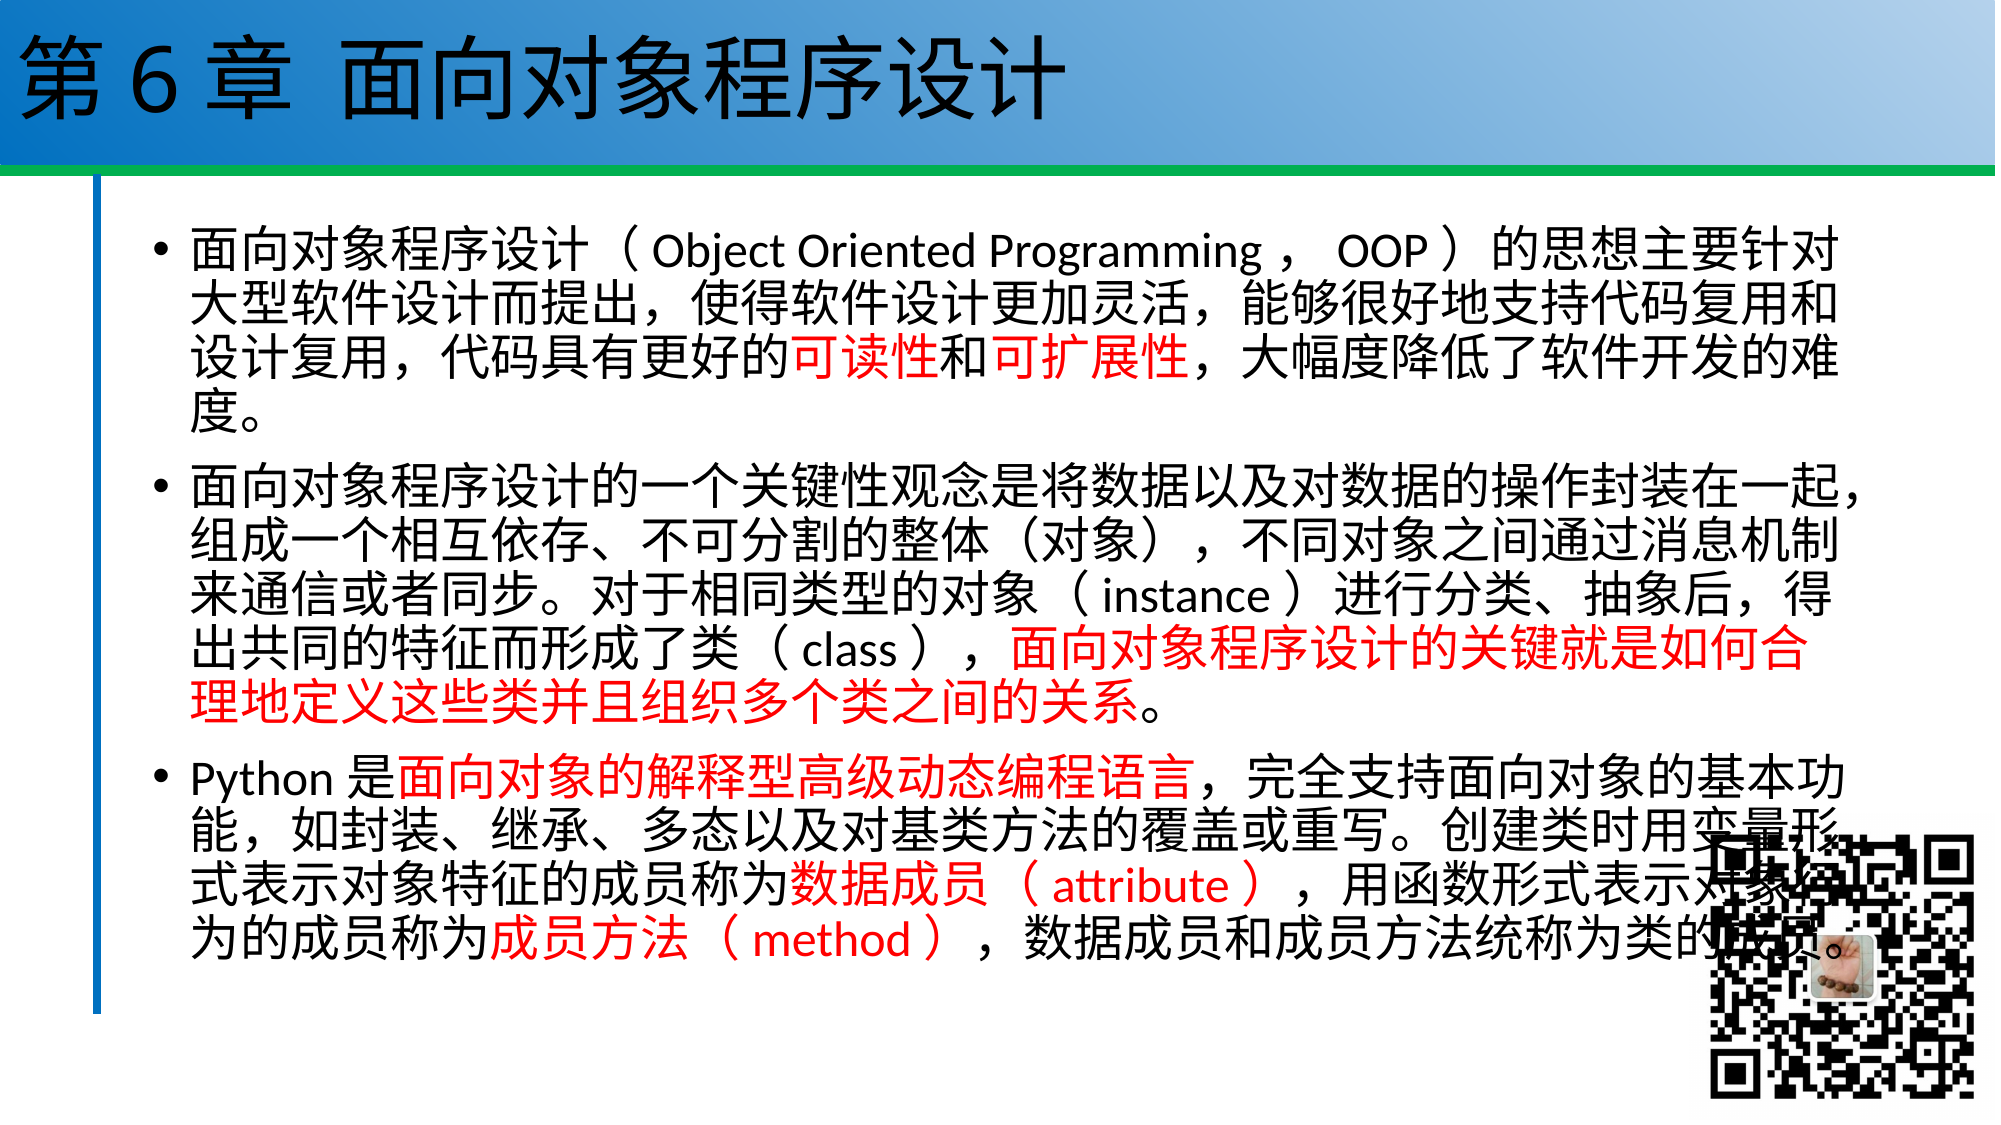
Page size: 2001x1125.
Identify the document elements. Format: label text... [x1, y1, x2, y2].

picture [1689, 813, 1995, 1120]
title 第6章 面向对象程序设计 [0, 0, 1995, 165]
slide_number [1412, 1042, 1863, 1103]
list 面向对象程序设计（Object Oriented Programming，OOP）的思想主要针对大型软件设计而提出，使得软件设计更加灵活，能够很好地支持代码复用和设计复用，代码具有更好的可读性和可扩展性，大幅度降低了软件开发的难度。 面向对象程序设计的一个关键性观念是将数据以及对数据的操作封装在一起，组成一个相互依存、不可分割的整体（对象），不同对象之间通过消息机制来通信或者同步。对于相同类型的对象（instance）进行分类、抽象后，得出共同的特征而形成了类（class），面向对象程序设计的关键就是如何合理地定义这些类并且组织多个类之间的关系。 Python是面向对象的解释型高级动态编程语言，完全支持面向对象的基本功能，如封装、继承、多态以及对基类方法的覆盖或重写。创建类时用变量形式表示对象特征的成员称为数据成员（attribute），用函数形式表示对象行为的成员称为成员方法（method），数据成员和成员方法统称为类的成员。 [137, 216, 1863, 978]
